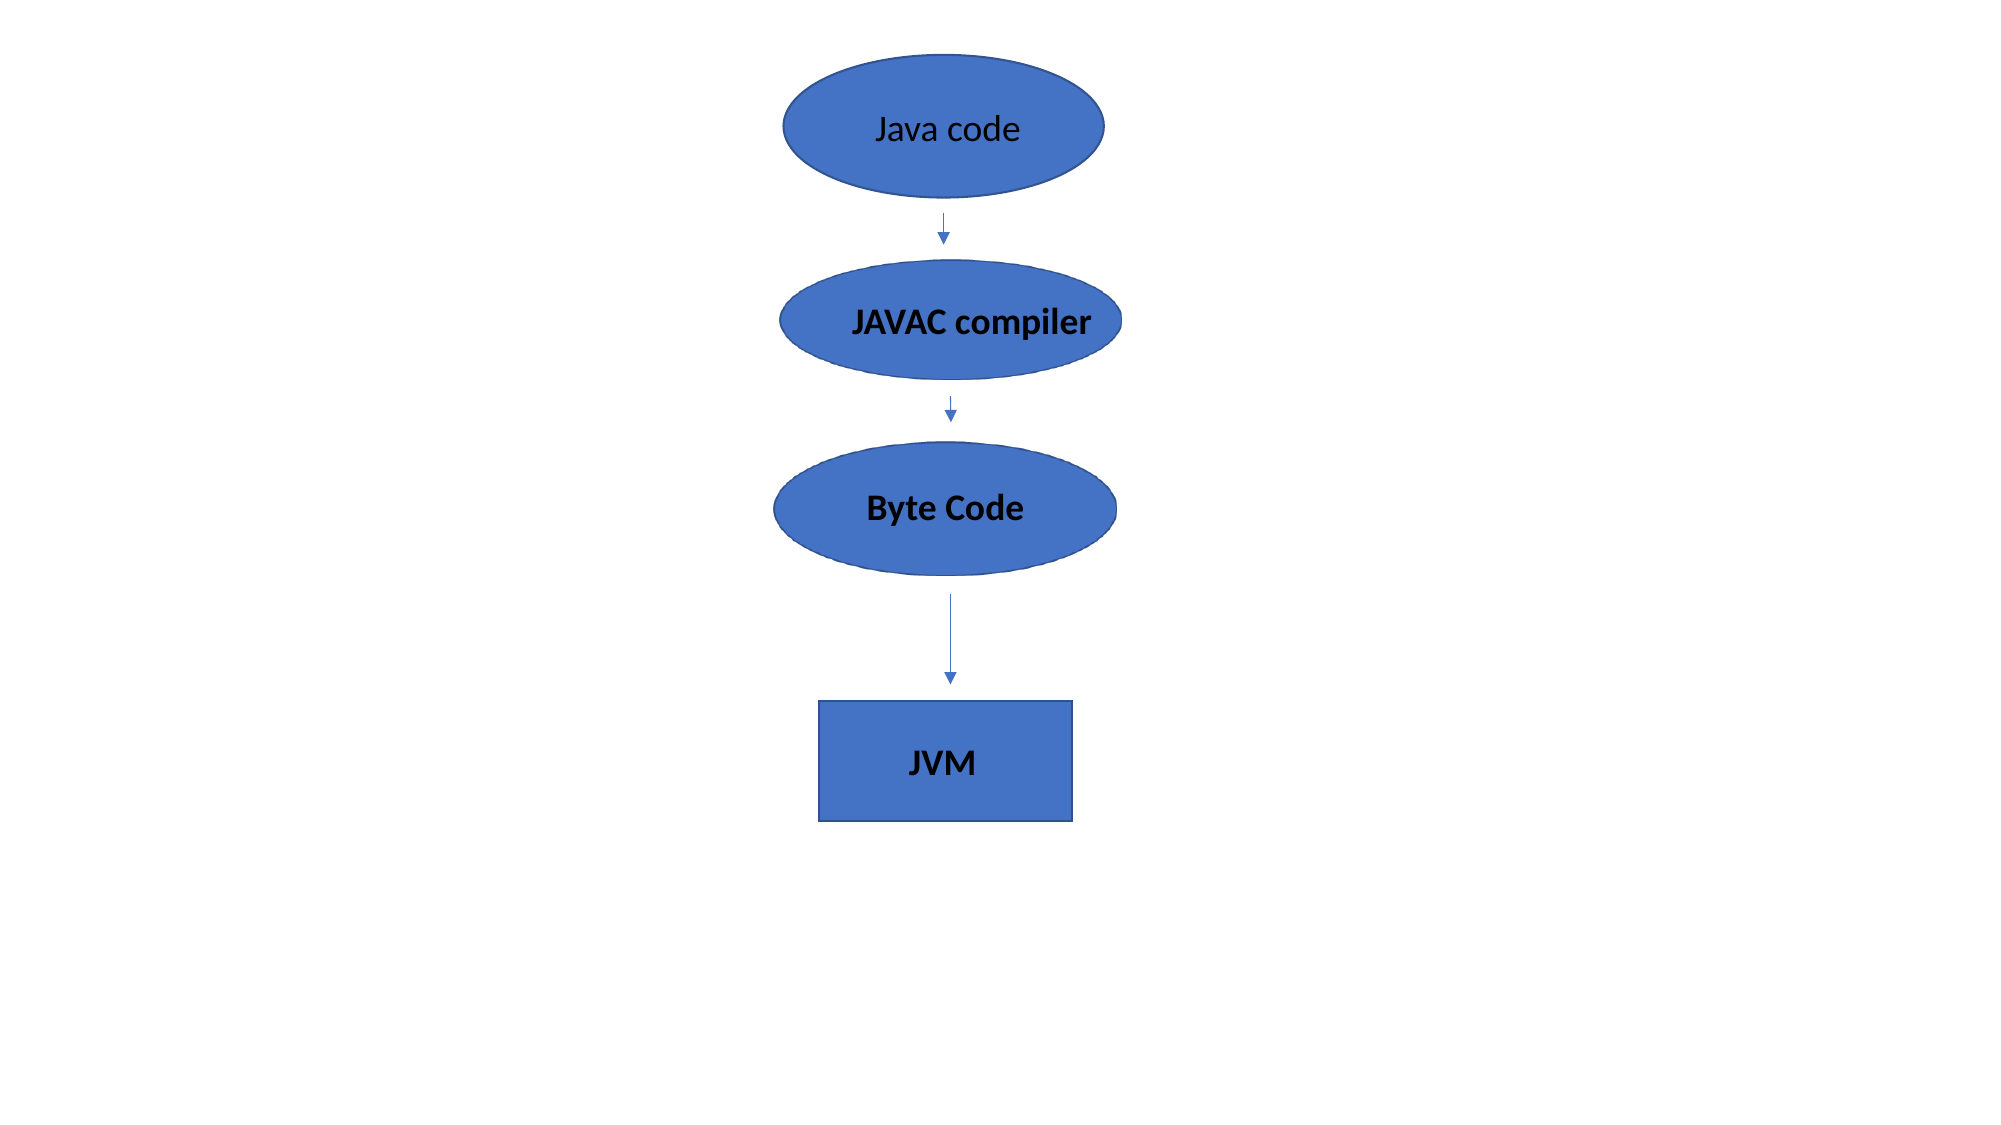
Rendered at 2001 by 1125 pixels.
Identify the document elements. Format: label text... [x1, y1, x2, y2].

picture [773, 441, 1117, 576]
text_box Java code [782, 53, 1105, 199]
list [779, 259, 1122, 380]
picture [818, 700, 1073, 822]
